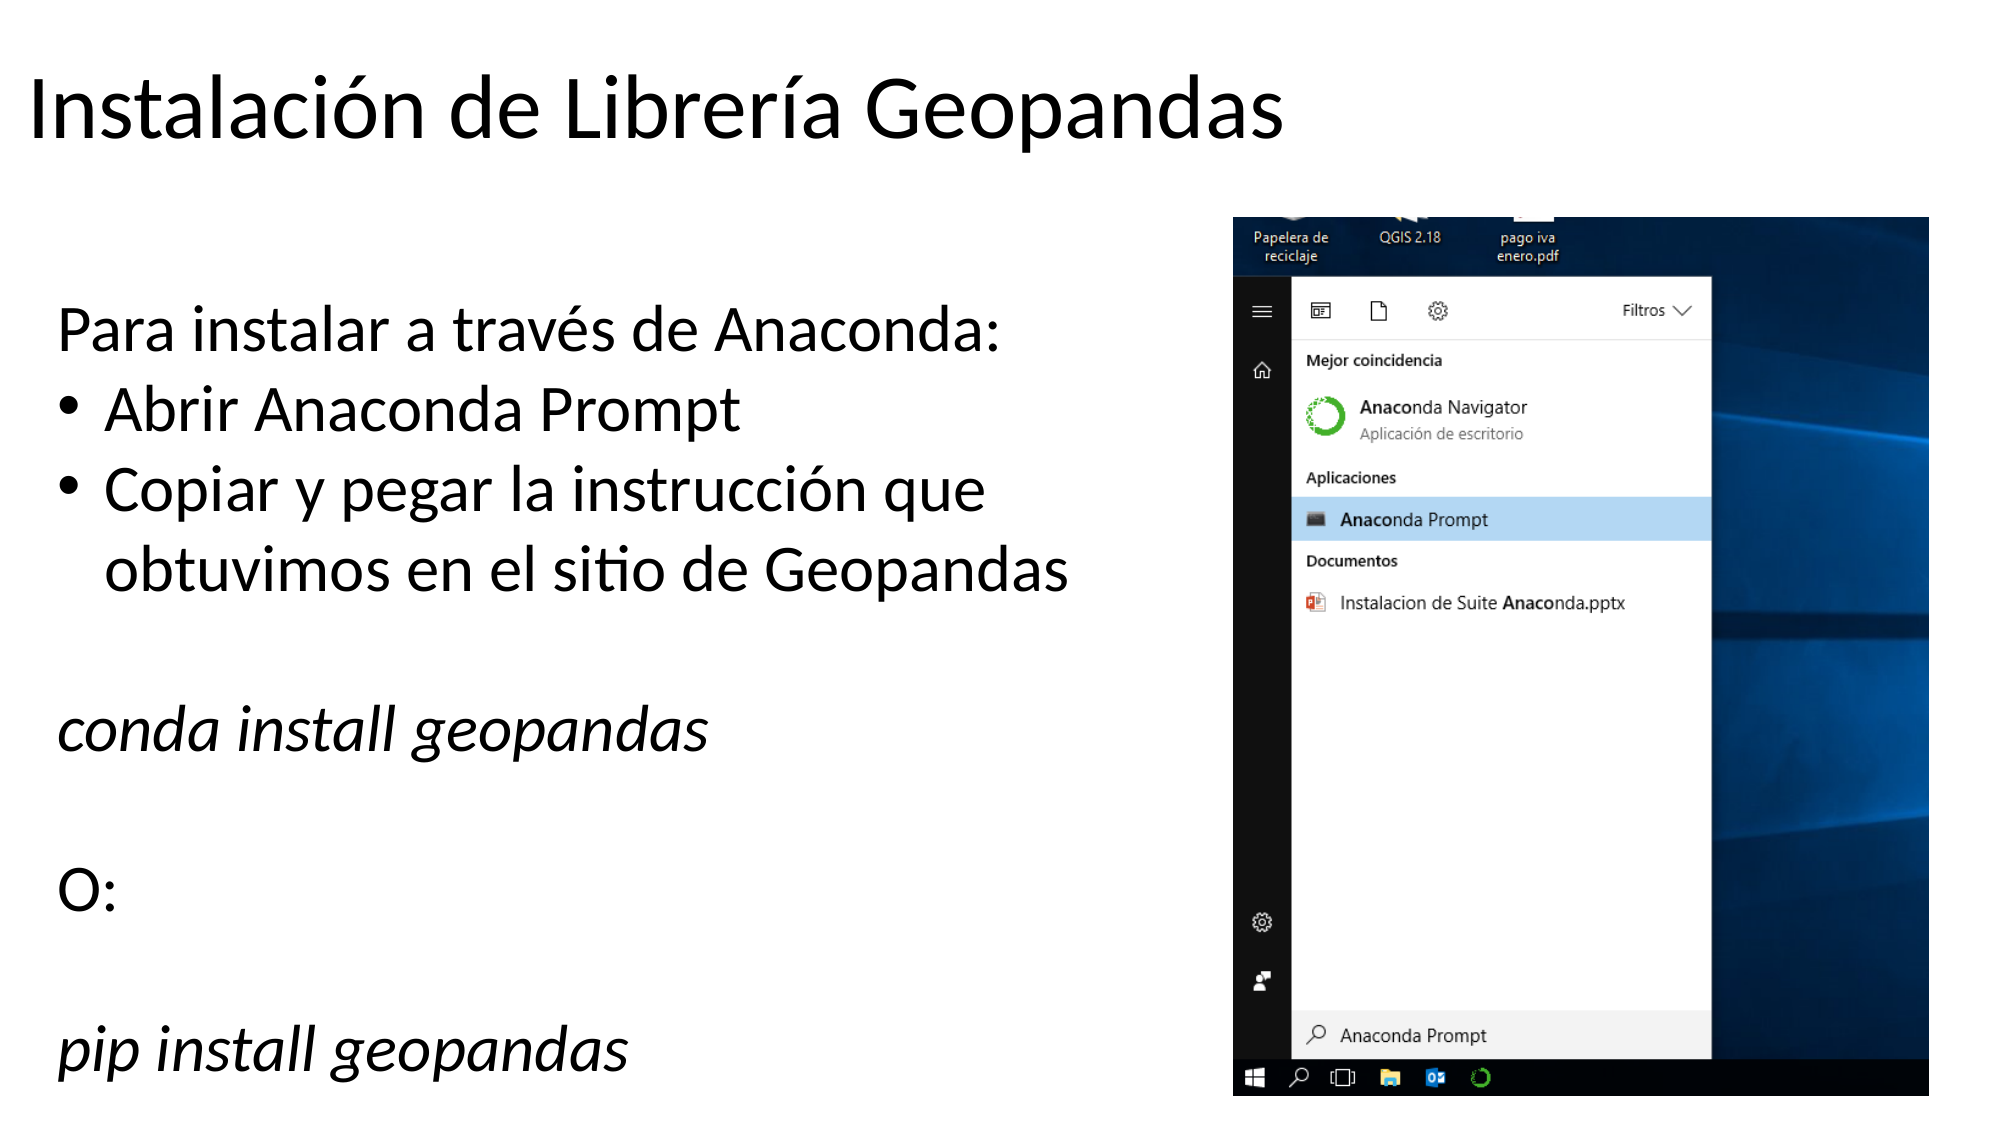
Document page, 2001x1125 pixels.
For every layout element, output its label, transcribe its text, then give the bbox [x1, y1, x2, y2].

text_box Para instalar a través de Anaconda: Abrir Anaconda Prompt Copiar y pegar la instrucción que obtuvimos en el sitio de Geopandas conda install geopandas O: pip install geopandas [42, 277, 1167, 1096]
picture [1232, 217, 1930, 1096]
title Instalación de Librería Geopandas [12, 0, 1738, 218]
